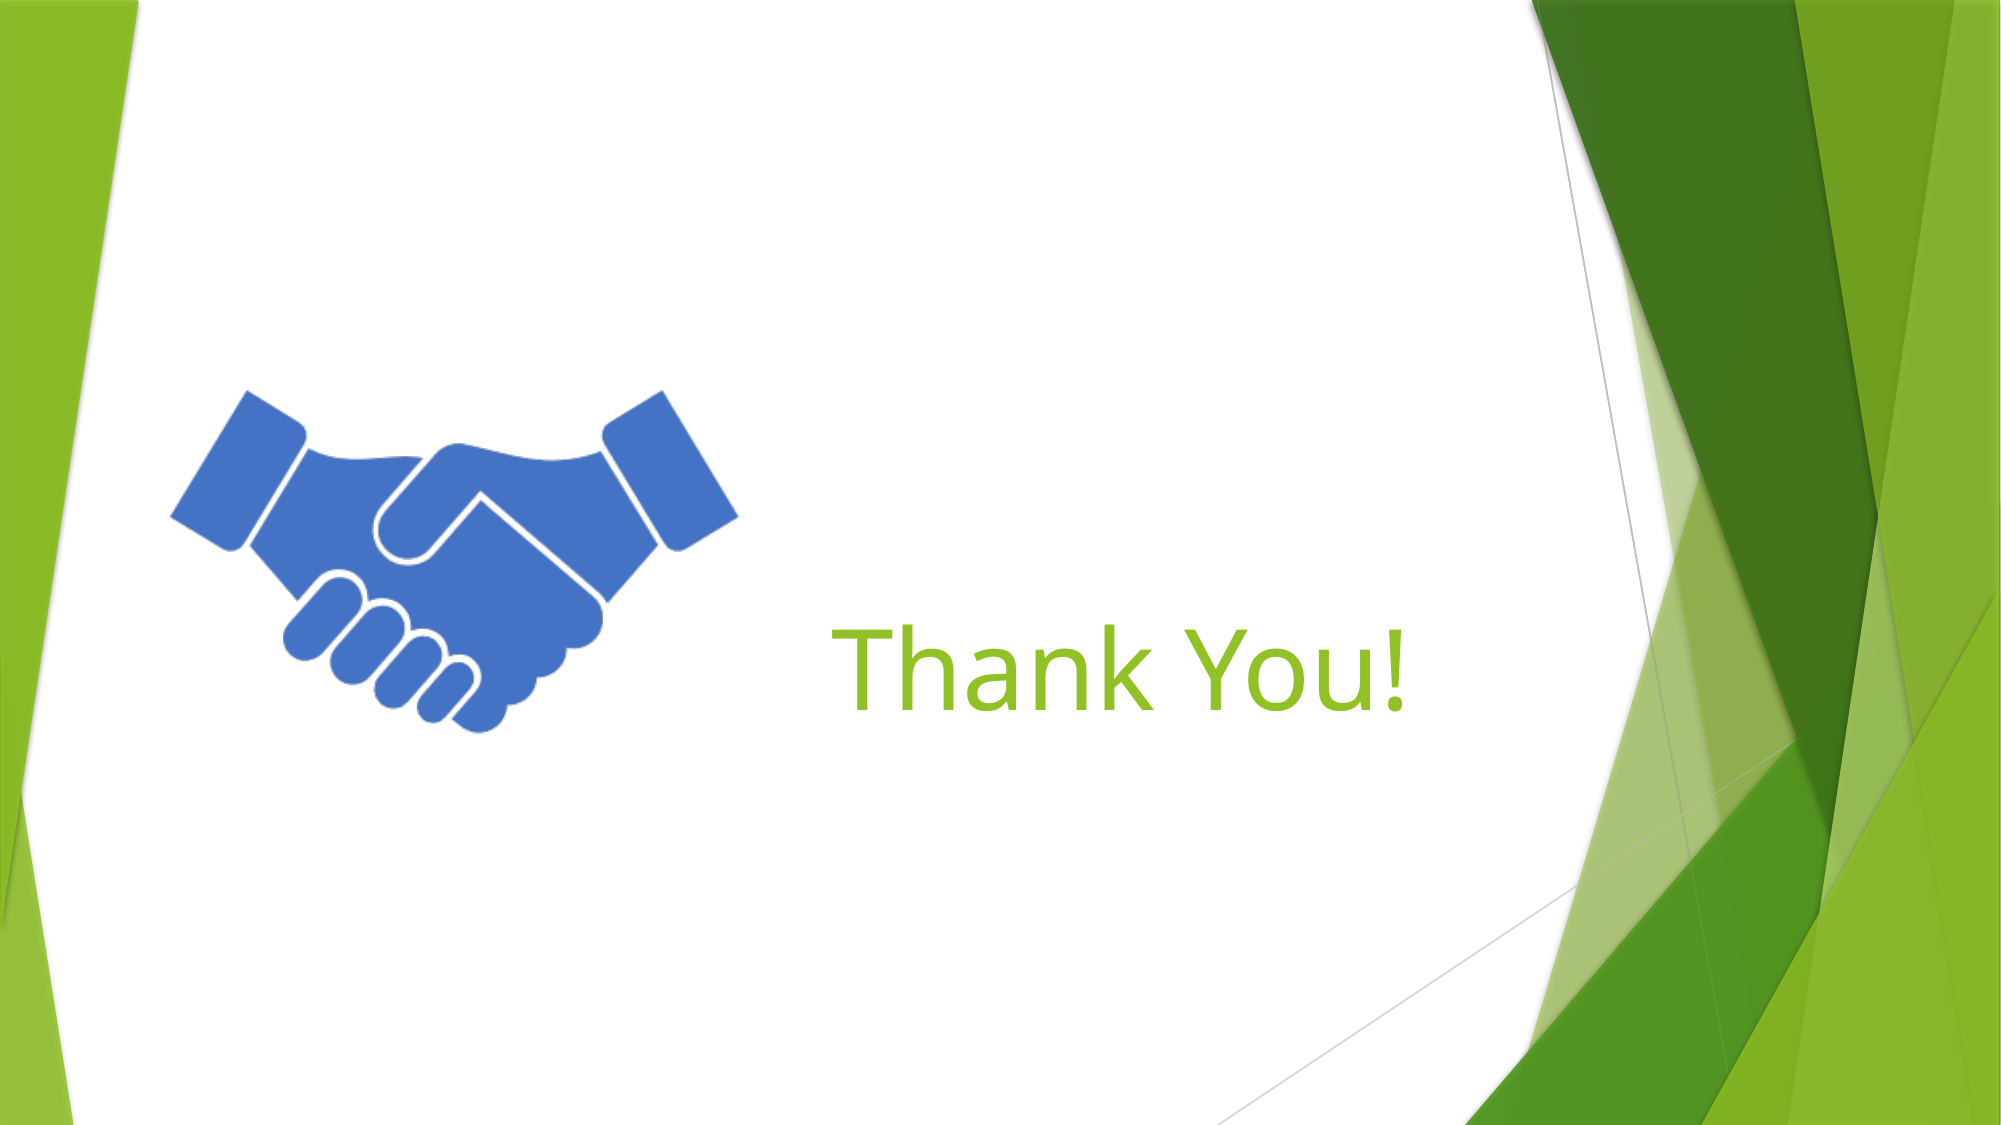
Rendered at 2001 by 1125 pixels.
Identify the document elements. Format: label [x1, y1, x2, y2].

text_box [0, 0, 2000, 1125]
picture [145, 253, 764, 873]
